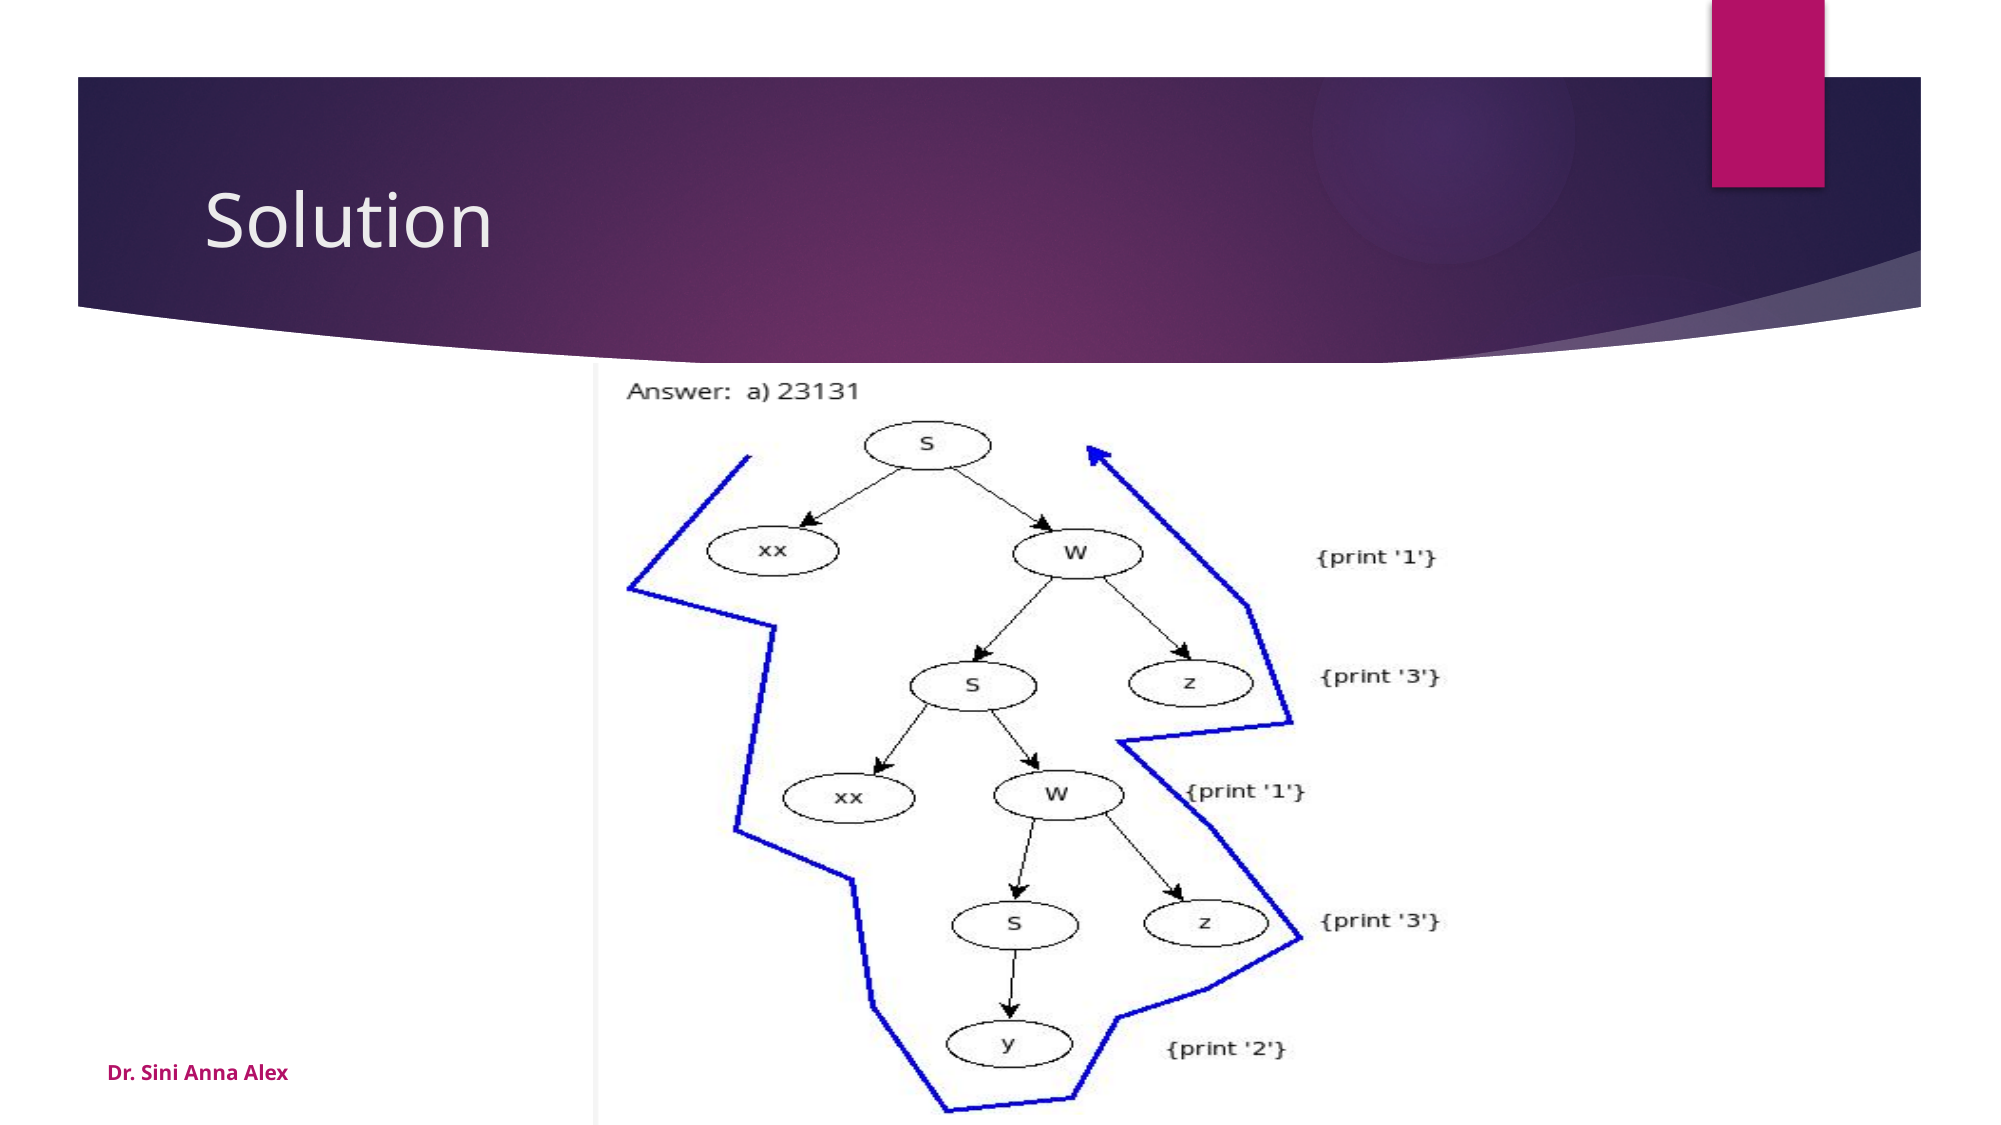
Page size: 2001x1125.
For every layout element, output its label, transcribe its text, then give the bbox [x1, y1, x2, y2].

title Solution [189, 159, 1627, 276]
footer Dr. Sini Anna Alex [92, 1048, 587, 1099]
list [593, 363, 1525, 1125]
